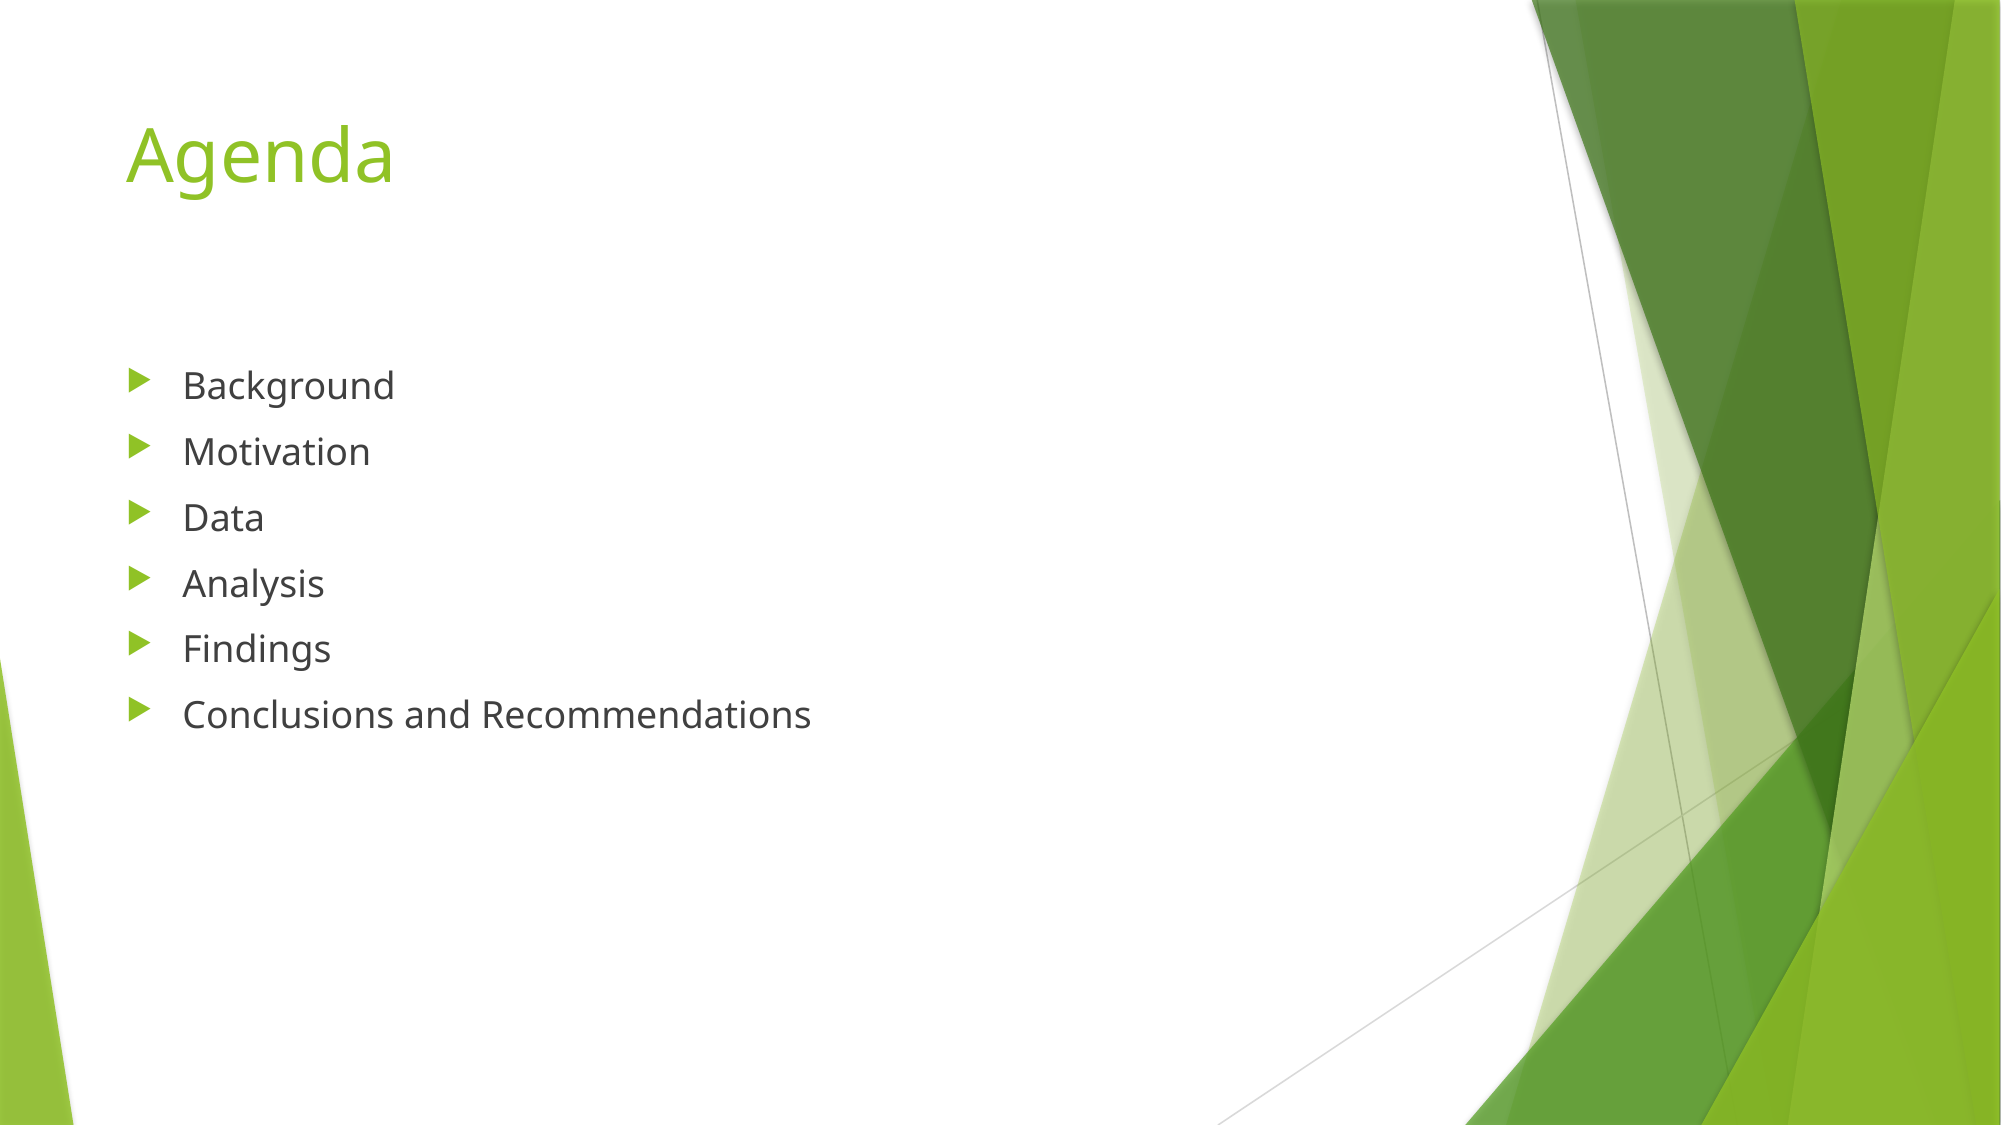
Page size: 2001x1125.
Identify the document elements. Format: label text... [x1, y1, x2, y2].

title Agenda [111, 99, 1522, 317]
list Background Motivation Data Analysis Findings Conclusions and Recommendations [111, 354, 1522, 992]
